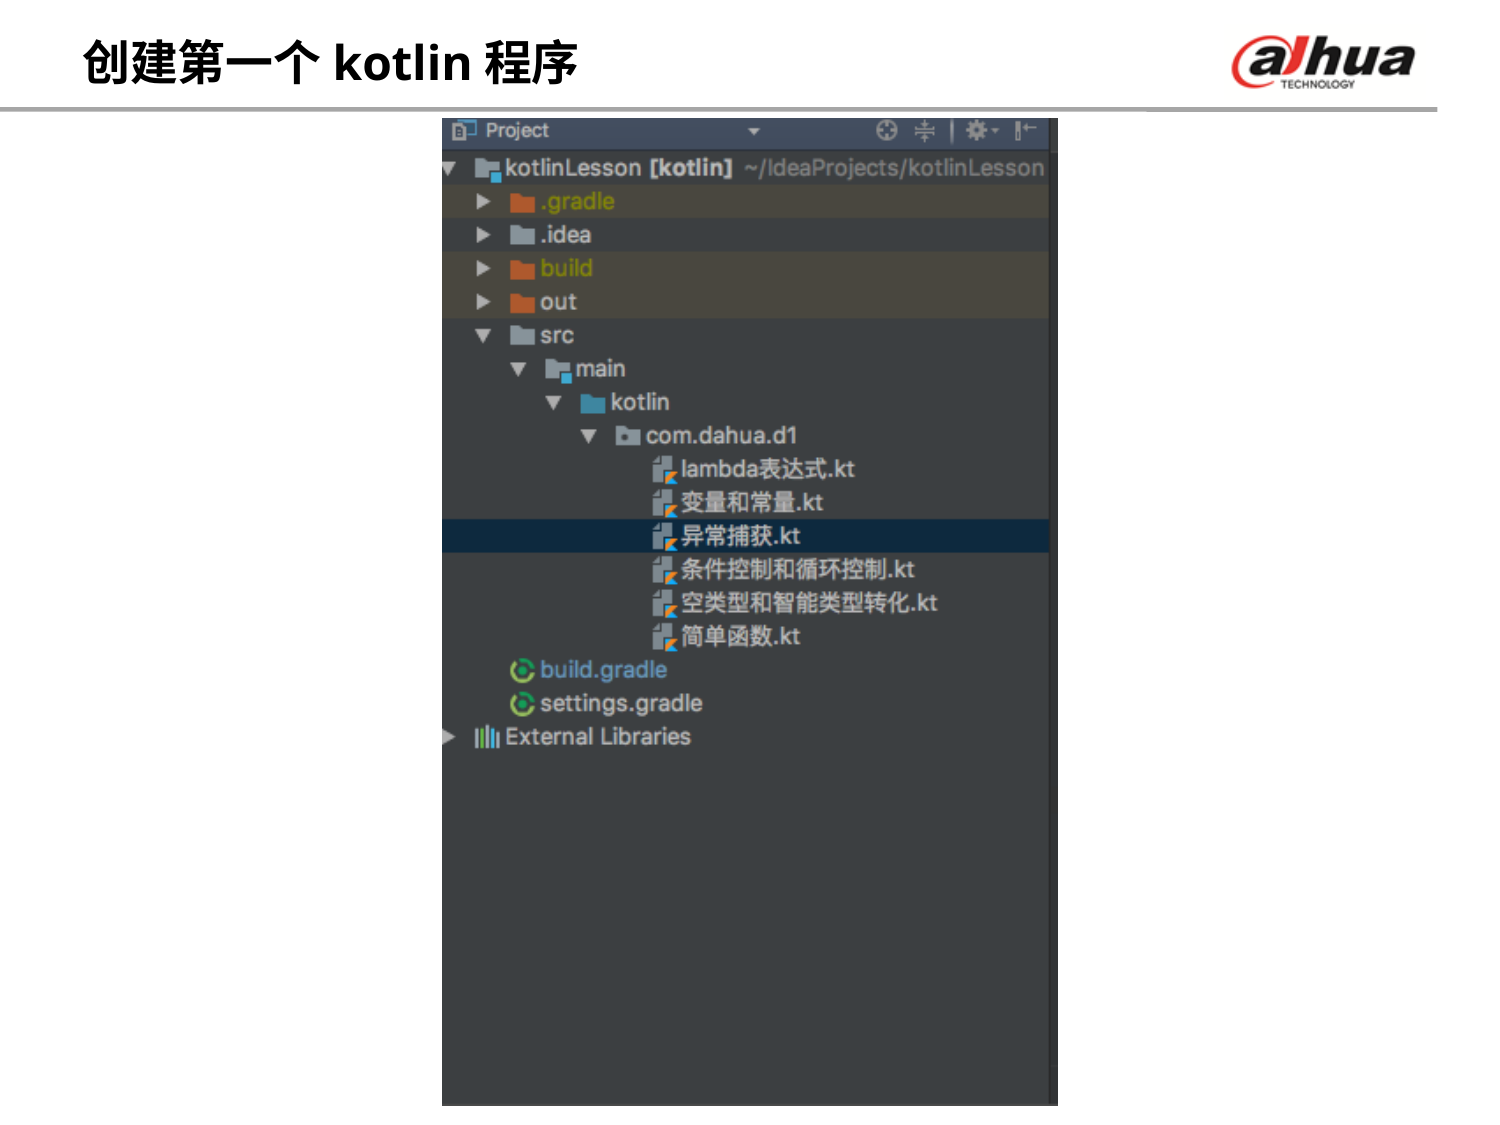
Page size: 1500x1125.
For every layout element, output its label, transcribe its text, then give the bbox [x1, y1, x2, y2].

title 创建第一个kotlin程序 [74, 19, 1200, 103]
picture [441, 118, 1059, 1107]
picture [1224, 20, 1429, 100]
